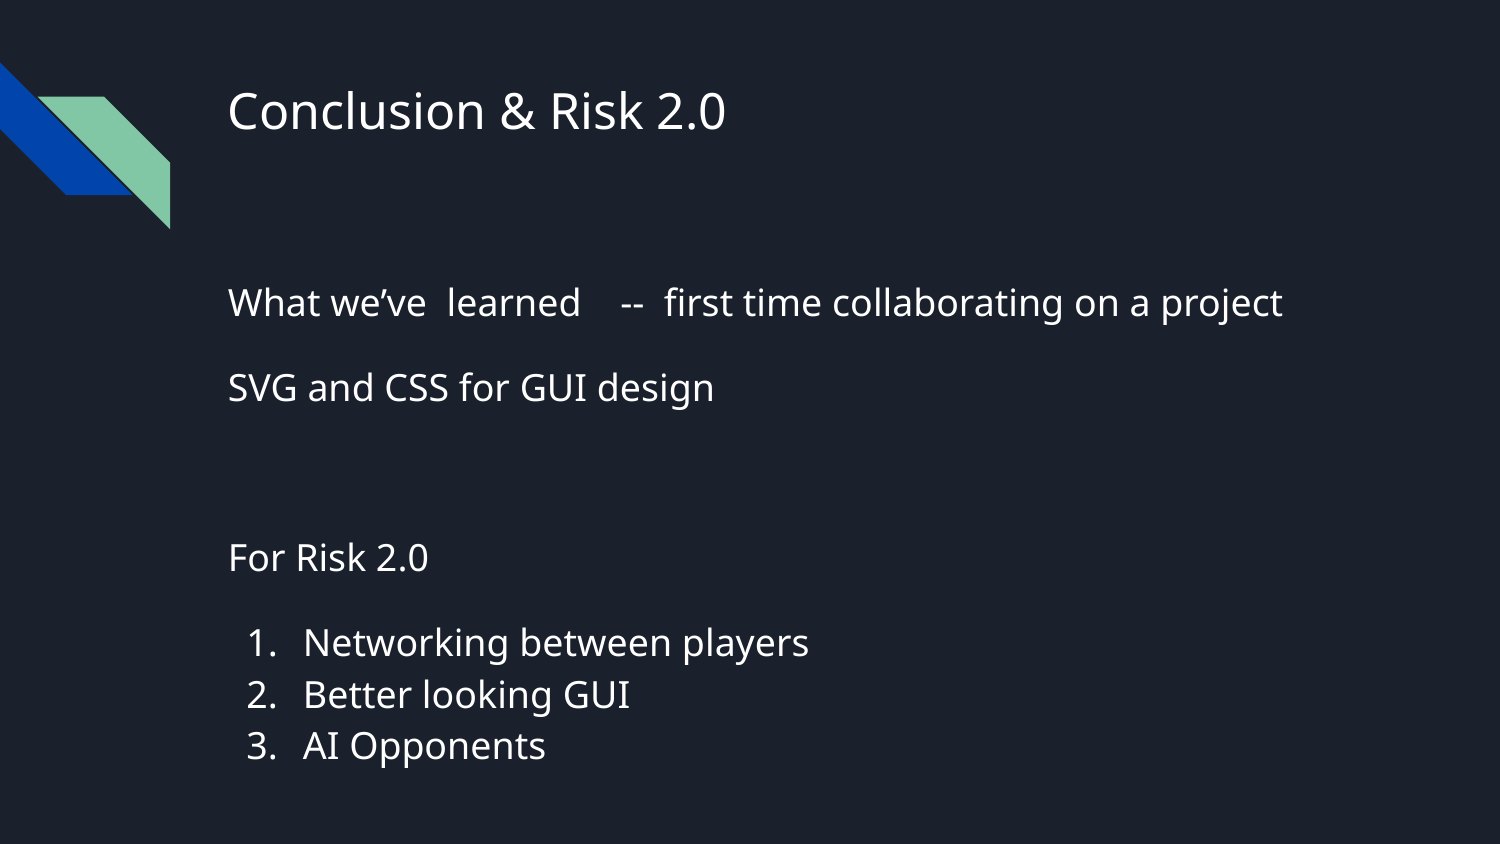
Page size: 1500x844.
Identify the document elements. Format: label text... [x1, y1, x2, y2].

title Conclusion & Risk 2.0 [212, 64, 1368, 215]
list What we’ve learned -- first time collaborating on a project SVG and CSS for GUI design For Risk 2.0 Networking between players Better looking GUI AI Opponents [212, 257, 1368, 735]
